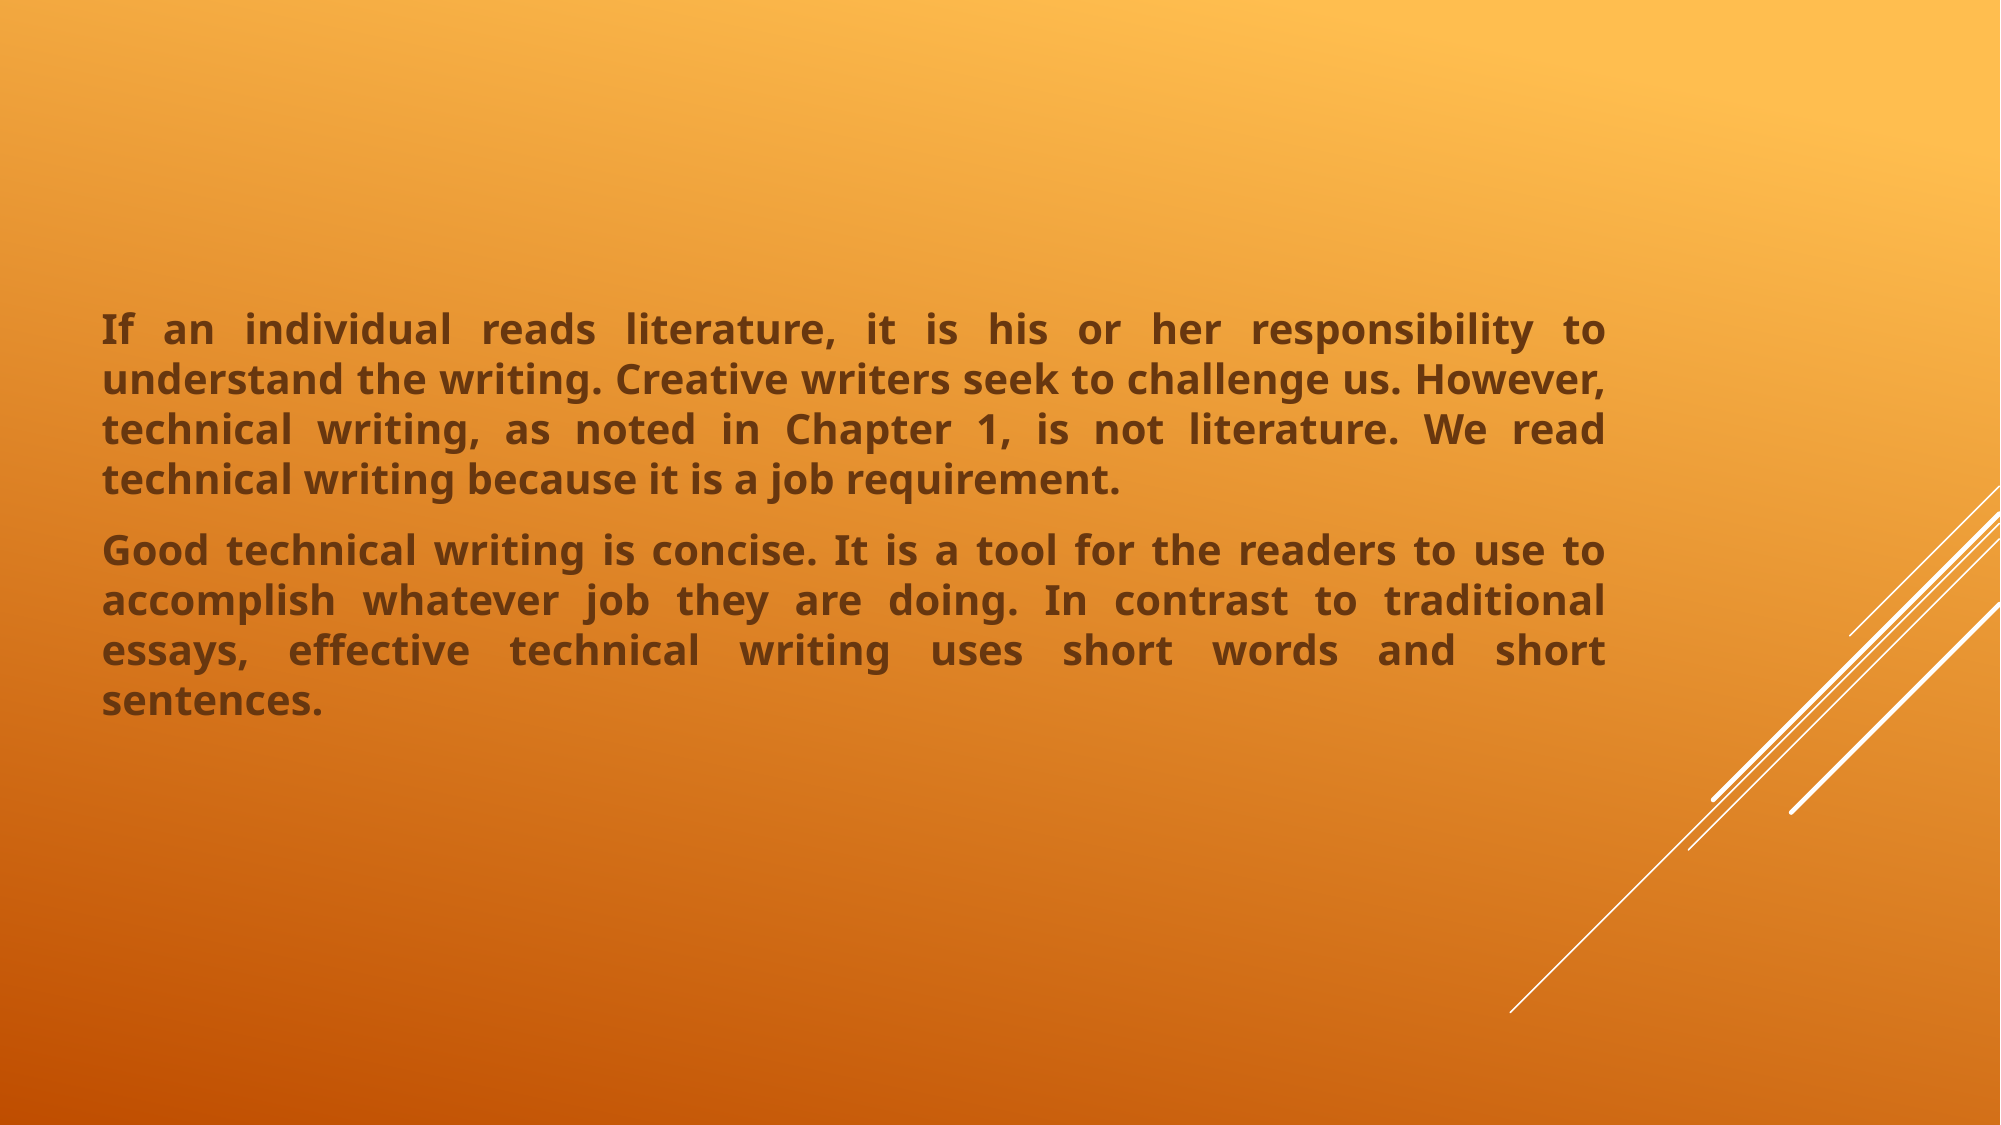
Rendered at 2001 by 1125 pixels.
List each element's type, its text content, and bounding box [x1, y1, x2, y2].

list If an individual reads literature, it is his or her responsibility to understand the writing. Creative writers seek to challenge us. However, technical writing, as noted in Chapter 1, is not literature. We read technical writing because it is a job requirement. Good technical writing is concise. It is a tool for the readers to use to accomplish whatever job they are doing. In contrast to traditional essays, effective technical writing uses short words and short sentences. [86, 143, 1623, 883]
